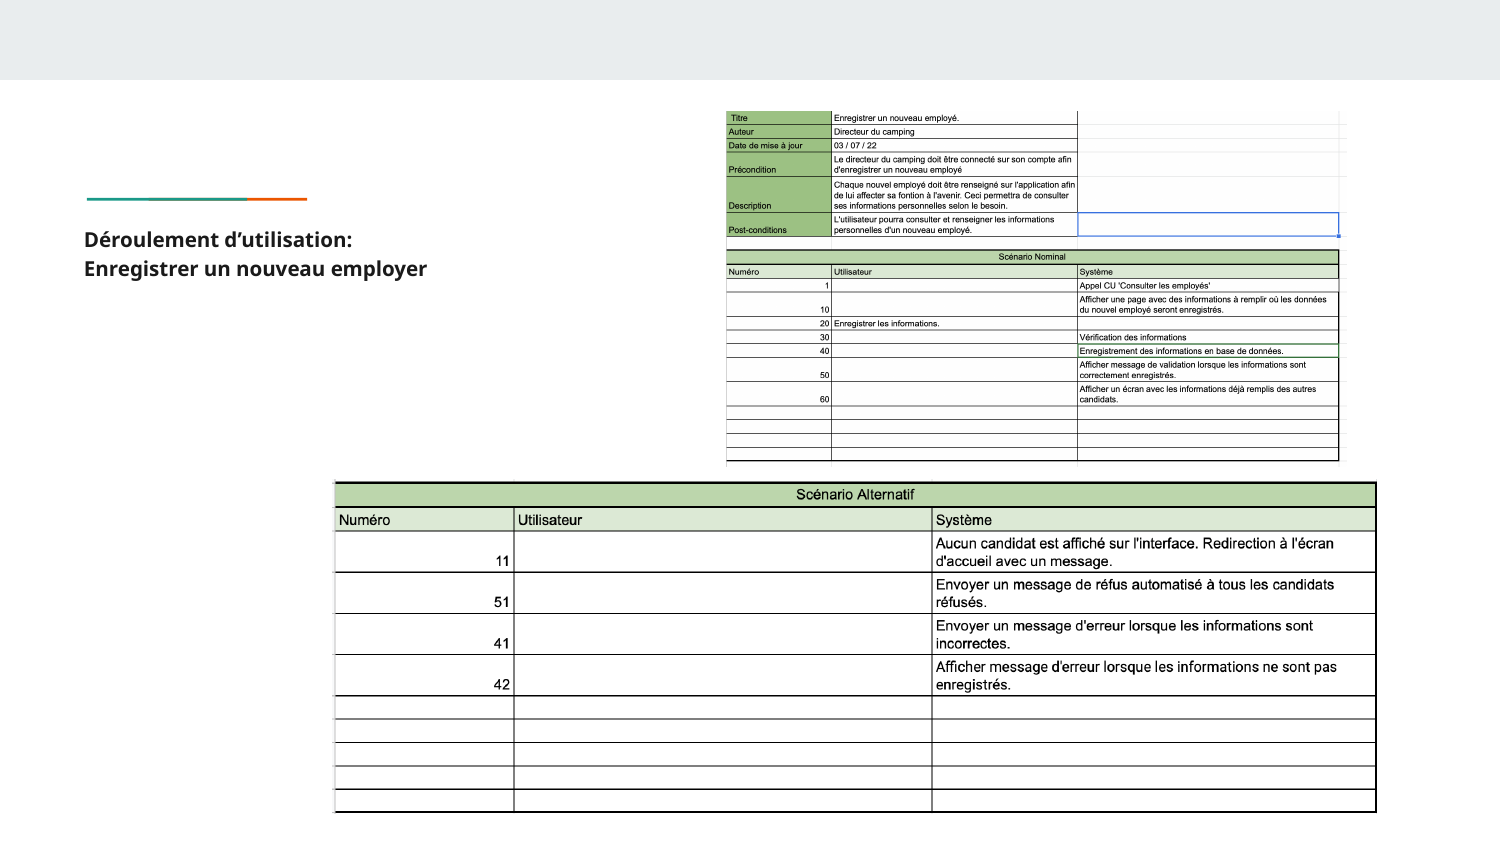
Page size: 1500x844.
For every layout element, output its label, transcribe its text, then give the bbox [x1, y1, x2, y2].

title Déroulement d’utilisation: Enregistrer un nouveau employer [68, 210, 721, 299]
picture [726, 110, 1347, 467]
picture [332, 478, 1377, 814]
